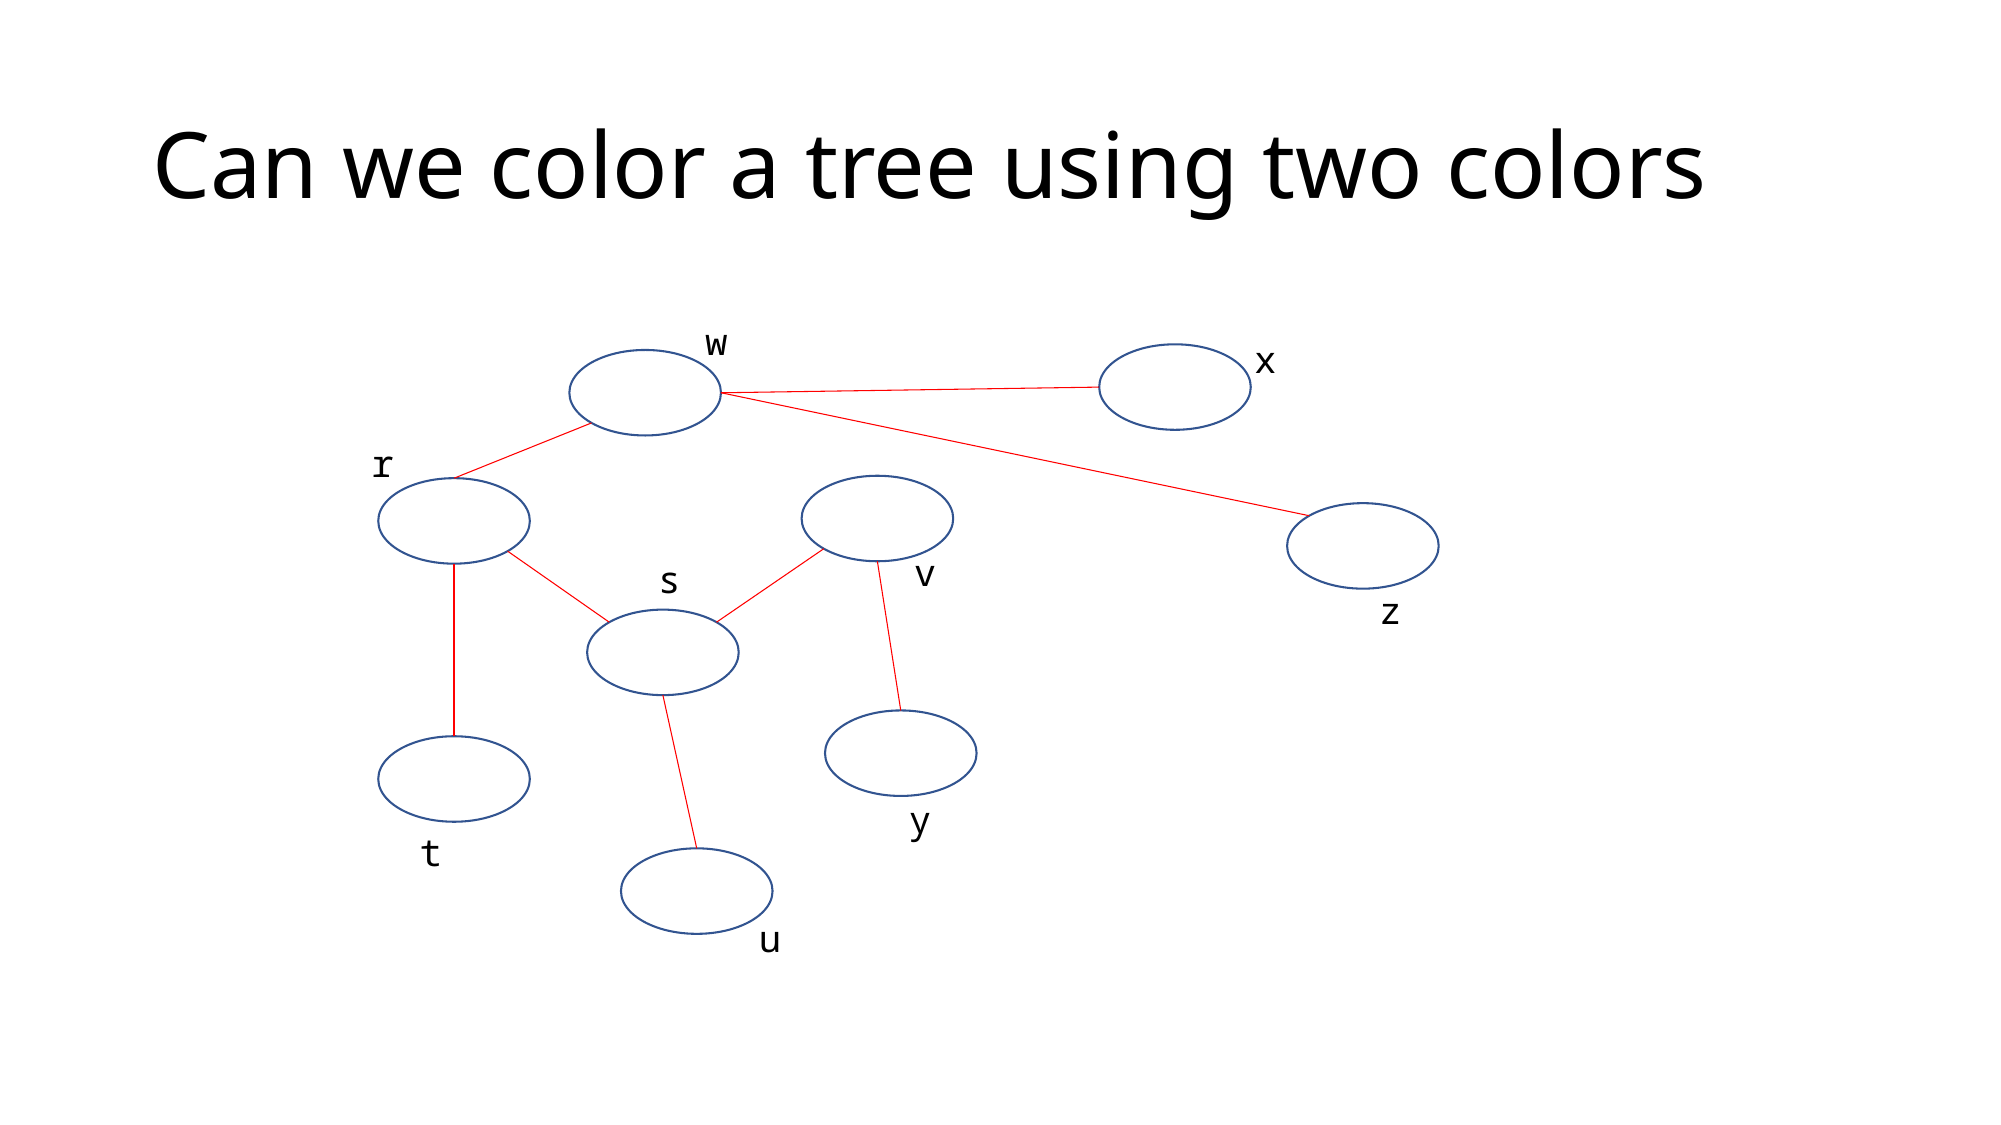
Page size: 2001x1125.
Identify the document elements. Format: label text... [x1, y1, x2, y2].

text_box v [899, 541, 947, 602]
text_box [662, 695, 697, 849]
text_box [823, 709, 978, 797]
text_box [716, 548, 824, 623]
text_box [453, 422, 592, 479]
text_box t [404, 821, 453, 882]
title Can we color a tree using two colors [137, 59, 1863, 278]
text_box r [356, 432, 404, 493]
text_box [586, 609, 740, 697]
text_box [1286, 502, 1440, 590]
text_box y [894, 788, 942, 849]
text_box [720, 387, 1100, 392]
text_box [507, 551, 610, 623]
text_box z [1364, 579, 1413, 640]
text_box [1098, 343, 1252, 392]
text_box w [690, 310, 738, 371]
text_box s [643, 549, 692, 609]
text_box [720, 392, 1310, 516]
text_box [377, 735, 531, 823]
text_box x [1239, 328, 1287, 389]
text_box [377, 477, 531, 565]
text_box [800, 516, 955, 563]
text_box [568, 348, 722, 437]
text_box [619, 847, 774, 935]
text_box u [744, 908, 792, 968]
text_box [877, 561, 901, 711]
